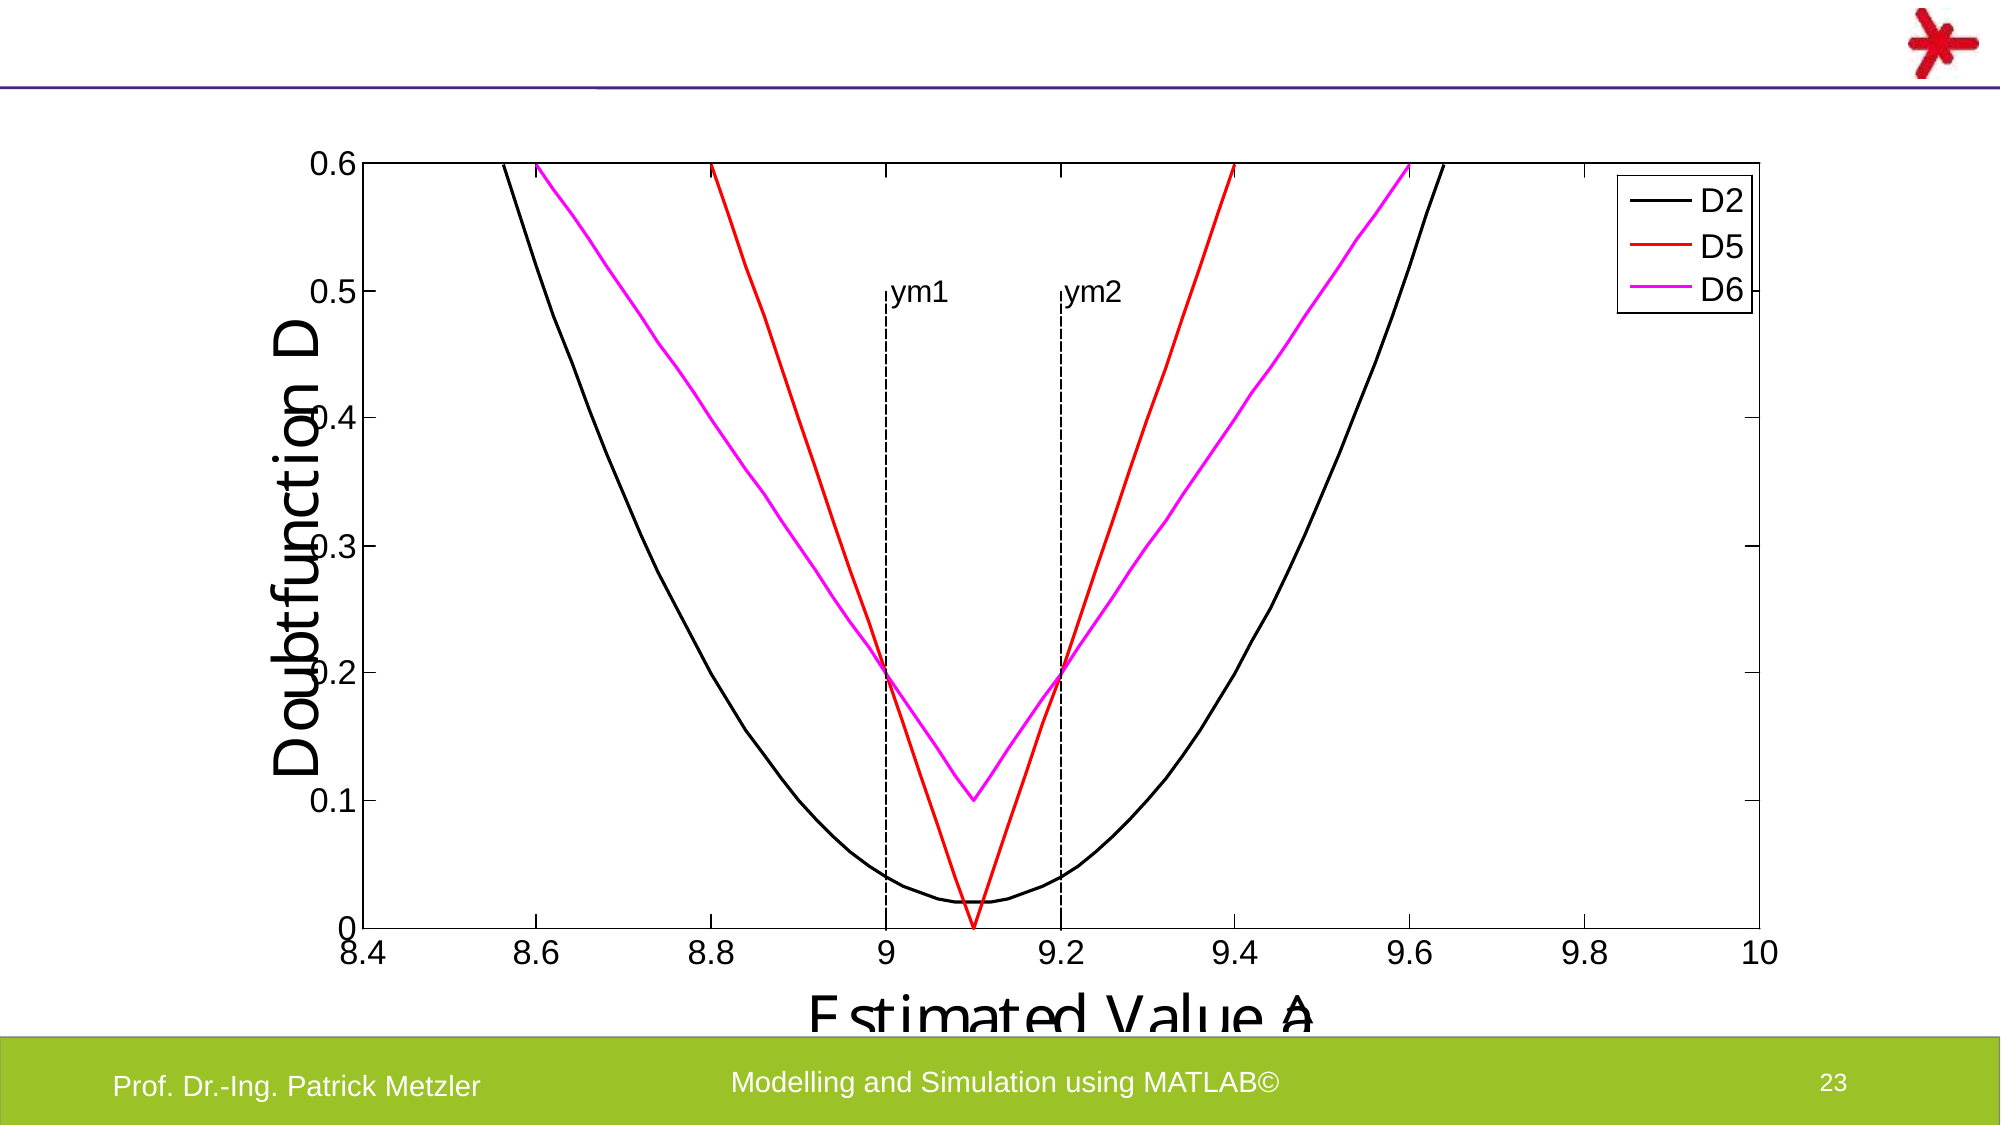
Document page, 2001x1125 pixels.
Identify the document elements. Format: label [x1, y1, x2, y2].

picture [1908, 8, 1979, 79]
picture [62, 94, 1938, 1032]
